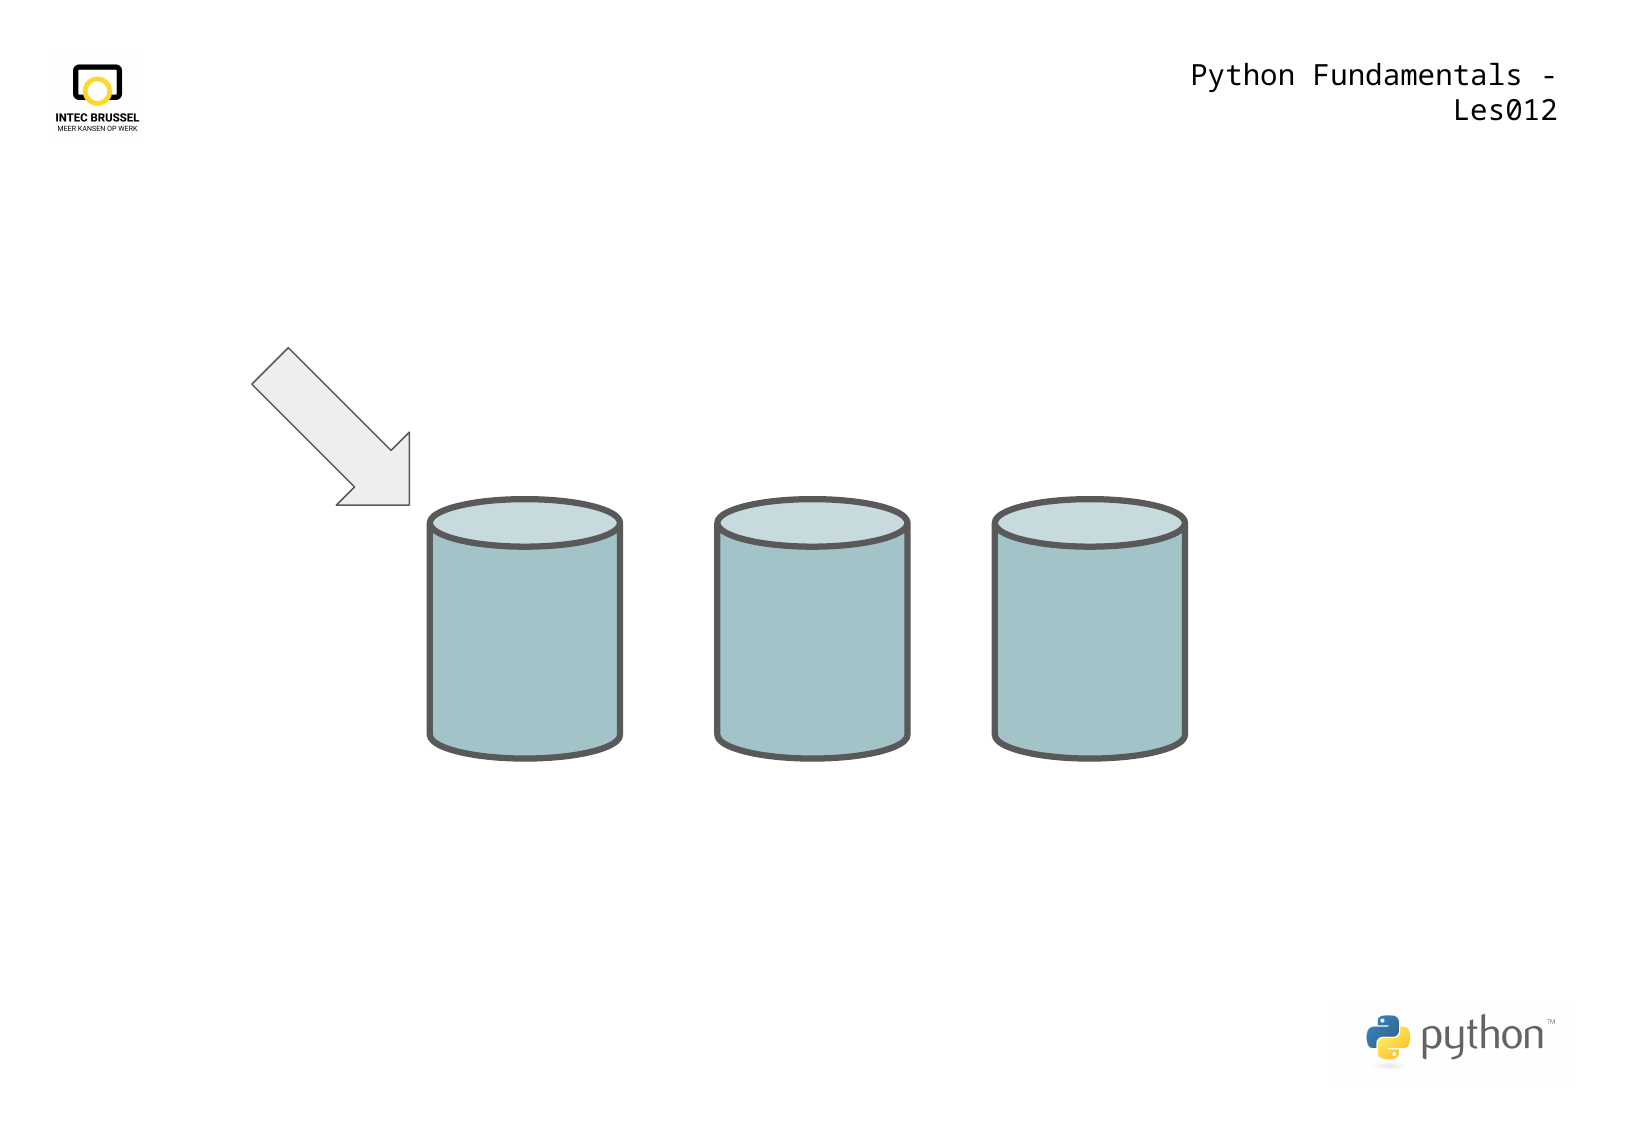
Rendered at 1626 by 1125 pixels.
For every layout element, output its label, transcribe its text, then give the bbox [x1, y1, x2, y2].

text_box [251, 347, 410, 506]
picture [51, 49, 143, 141]
text_box Python Fundamentals - Les012 [1057, 41, 1573, 113]
text_box [429, 499, 621, 759]
picture [1335, 1002, 1574, 1084]
text_box [717, 499, 908, 759]
text_box [994, 499, 1186, 759]
